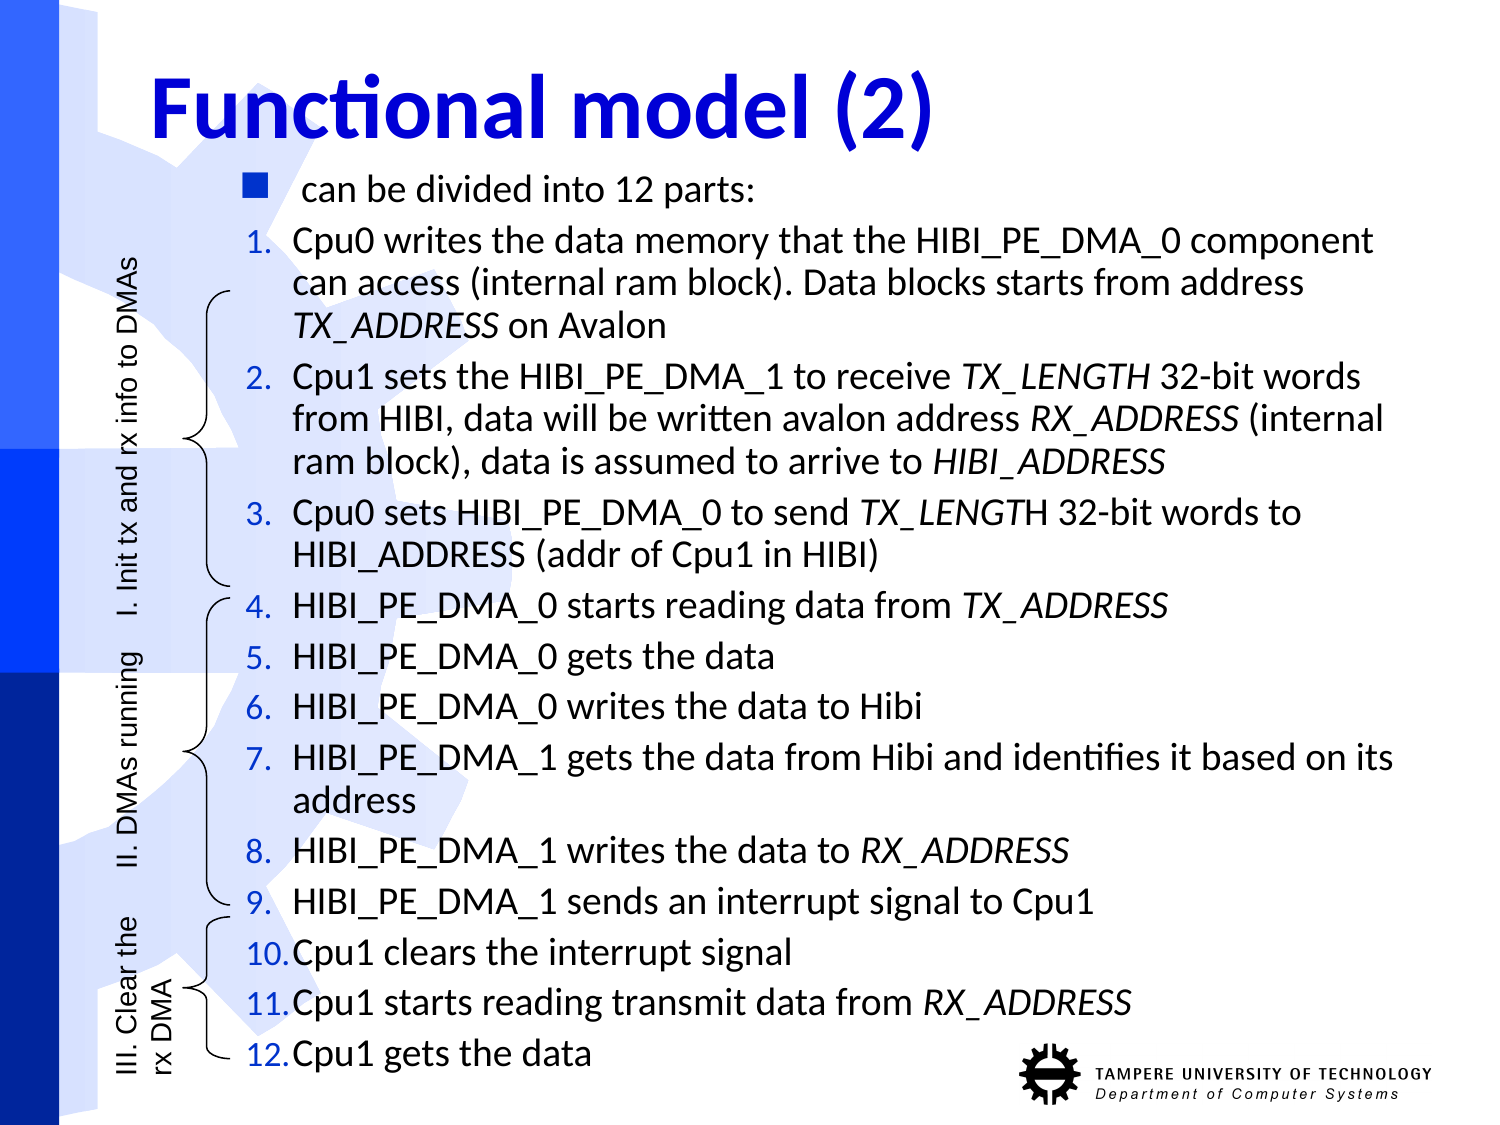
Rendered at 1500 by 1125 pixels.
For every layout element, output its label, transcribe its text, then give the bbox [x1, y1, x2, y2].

text_box [183, 597, 231, 905]
title Functional model (2) [135, 30, 1436, 173]
text_box [183, 290, 231, 587]
text_box [183, 916, 231, 1059]
text_box III. Clear the rx DMA [99, 893, 185, 1092]
text_box II. DMAs running [100, 636, 150, 884]
picture [1019, 1043, 1432, 1105]
text_box I. Init tx and rx info to DMAs [100, 241, 150, 632]
list can be divided into 12 parts: Cpu0 writes the data memory that the HIBI_PE_DMA_0 component can access (internal ram block). Data blocks starts from address TX_ADDRESS on Avalon Cpu1 sets the HIBI_PE_DMA_1 to receive TX_LENGTH 32-bit words from HIBI, data will be written avalon address RX_ADDRESS (internal ram block), data is assumed to arrive to HIBI_ADDRESS Cpu0 sets HIBI_PE_DMA_0 to send TX_LENGTH 32-bit words to HIBI_ADDRESS (addr of Cpu1 in HIBI) HIBI_PE_DMA_0 starts reading data from TX_ADDRESS HIBI_PE_DMA_0 gets the data HIBI_PE_DMA_0 writes the data to Hibi HIBI_PE_DMA_1 gets the data from Hibi and identifies it based on its address HIBI_PE_DMA_1 writes the data to RX_ADDRESS HIBI_PE_DMA_1 sends an interrupt signal to Cpu1 Cpu1 clears the interrupt signal Cpu1 starts reading transmit data from RX_ADDRESS Cpu1 gets the data [229, 160, 1432, 1003]
